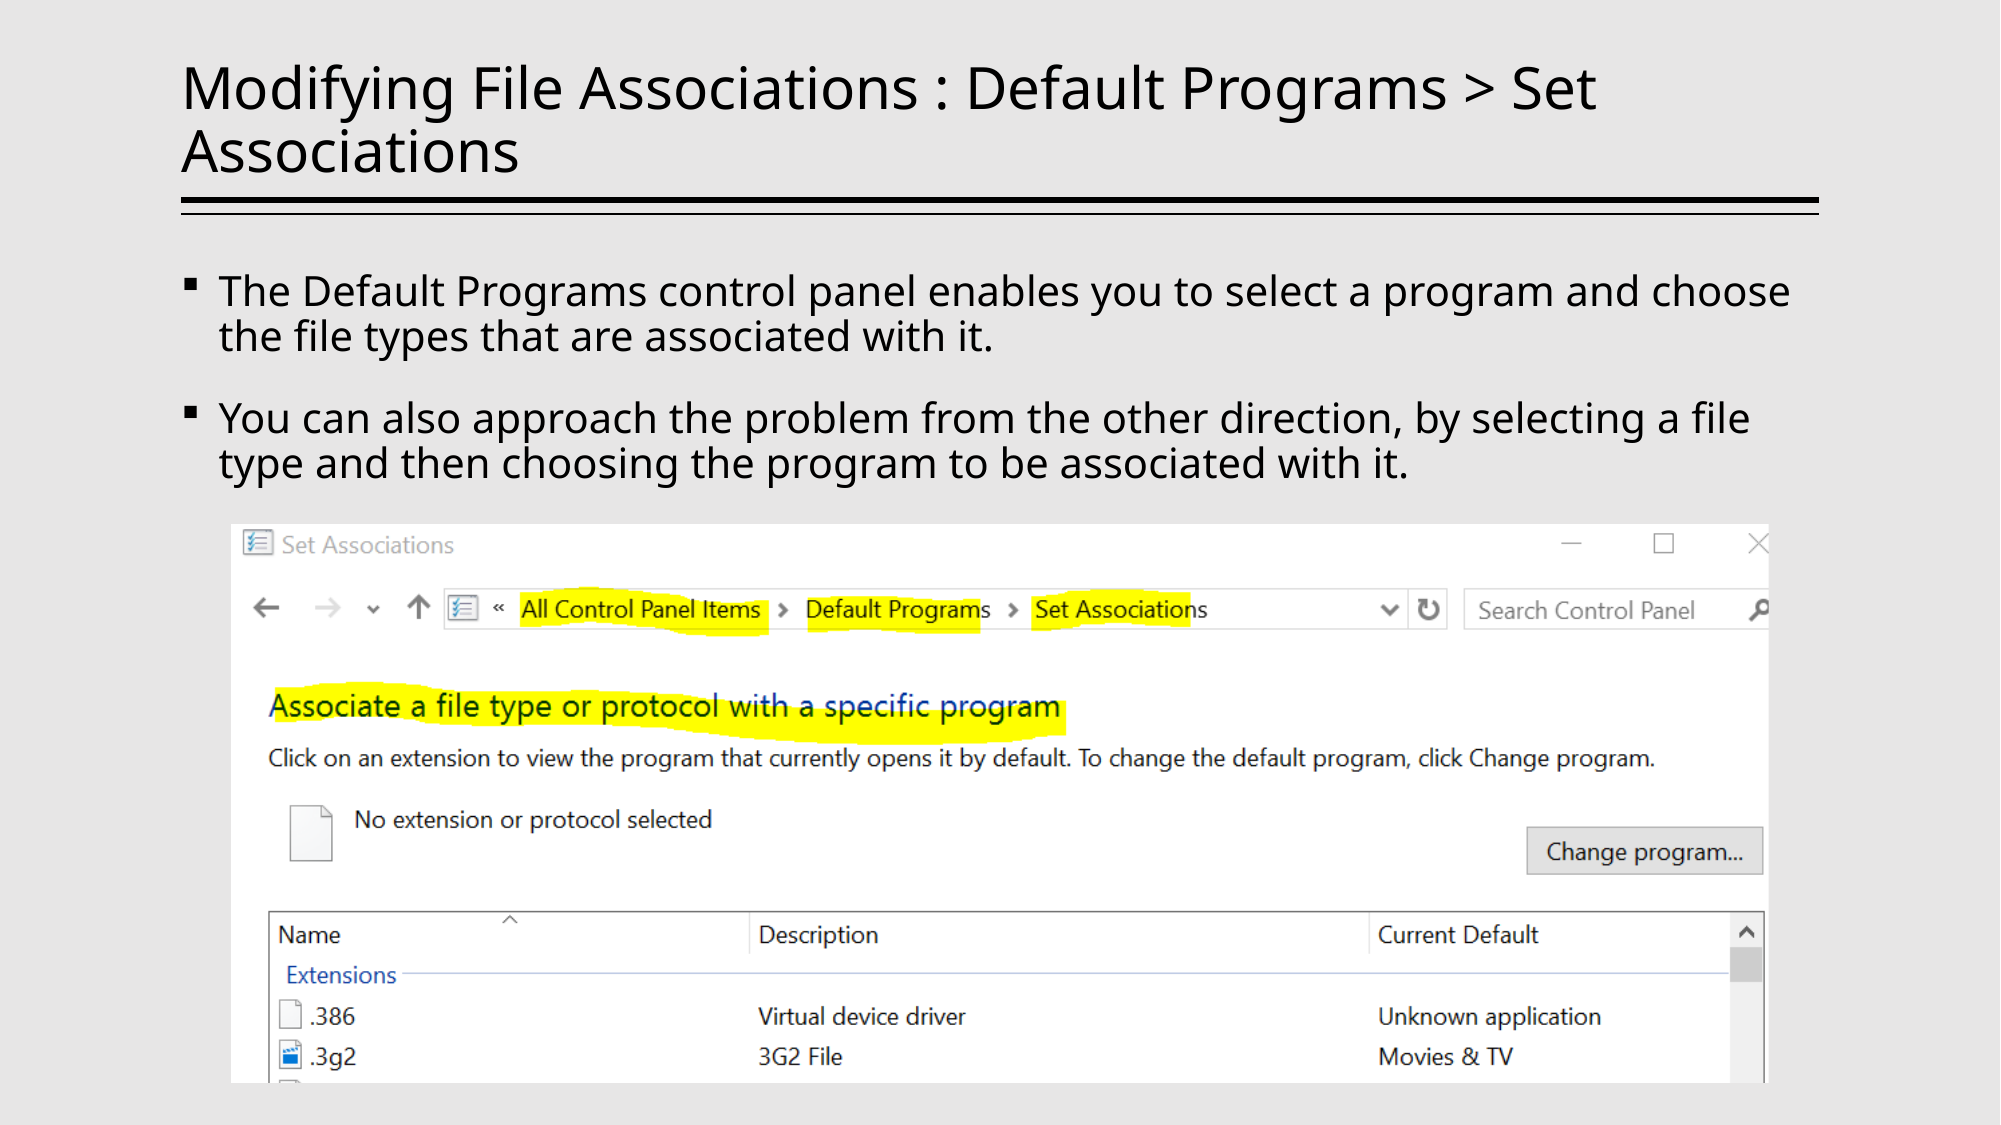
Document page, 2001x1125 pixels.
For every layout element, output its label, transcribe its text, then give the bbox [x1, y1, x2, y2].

title Modifying File Associations : Default Programs > Set Associations [181, 12, 1819, 193]
picture [231, 524, 1769, 1083]
list The Default Programs control panel enables you to select a program and choose the file types that are associated with it. You can also approach the problem from the other direction, by selecting a file type and then choosing the program to be associated with it. [181, 262, 1819, 1013]
